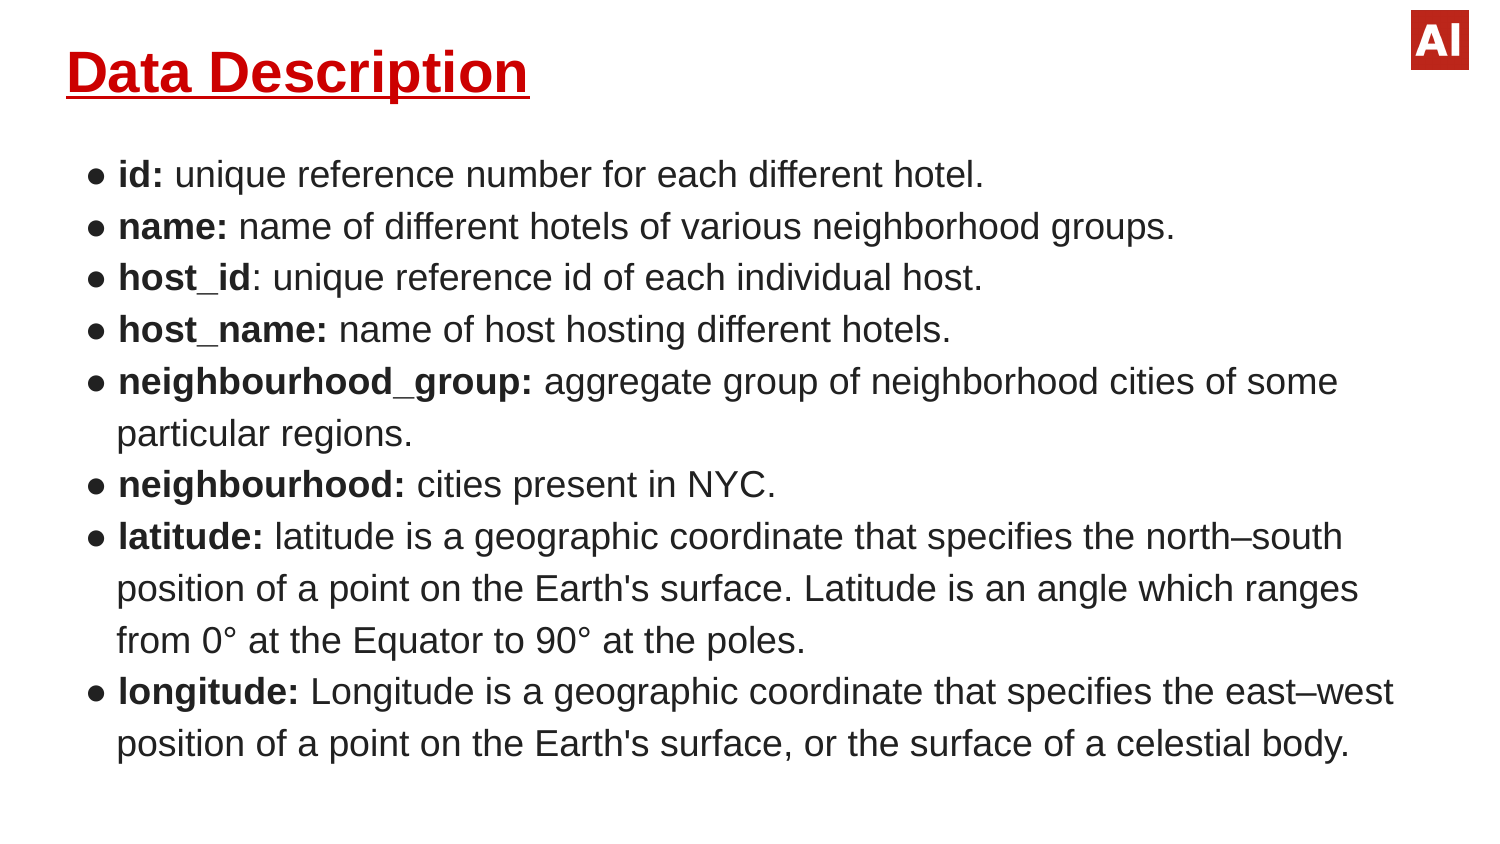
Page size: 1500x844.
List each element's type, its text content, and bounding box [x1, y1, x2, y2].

picture [1411, 10, 1469, 70]
list ● id: unique reference number for each different hotel. ● name: name of different hotels of various neighborhood groups. ● host_id: unique reference id of each individual host. ● host_name: name of host hosting different hotels. ● neighbourhood_group: aggregate group of neighborhood cities of some particular regions. ● neighbourhood: cities present in NYC. ● latitude: latitude is a geographic coordinate that specifies the north–south position of a point on the Earth's surface. Latitude is an angle which ranges from 0° at the Equator to 90° at the poles. ● longitude: Longitude is a geographic coordinate that specifies the east–west position of a point on the Earth's surface, or the surface of a celestial body. [51, 128, 1449, 691]
title Data Description [51, 18, 1449, 113]
